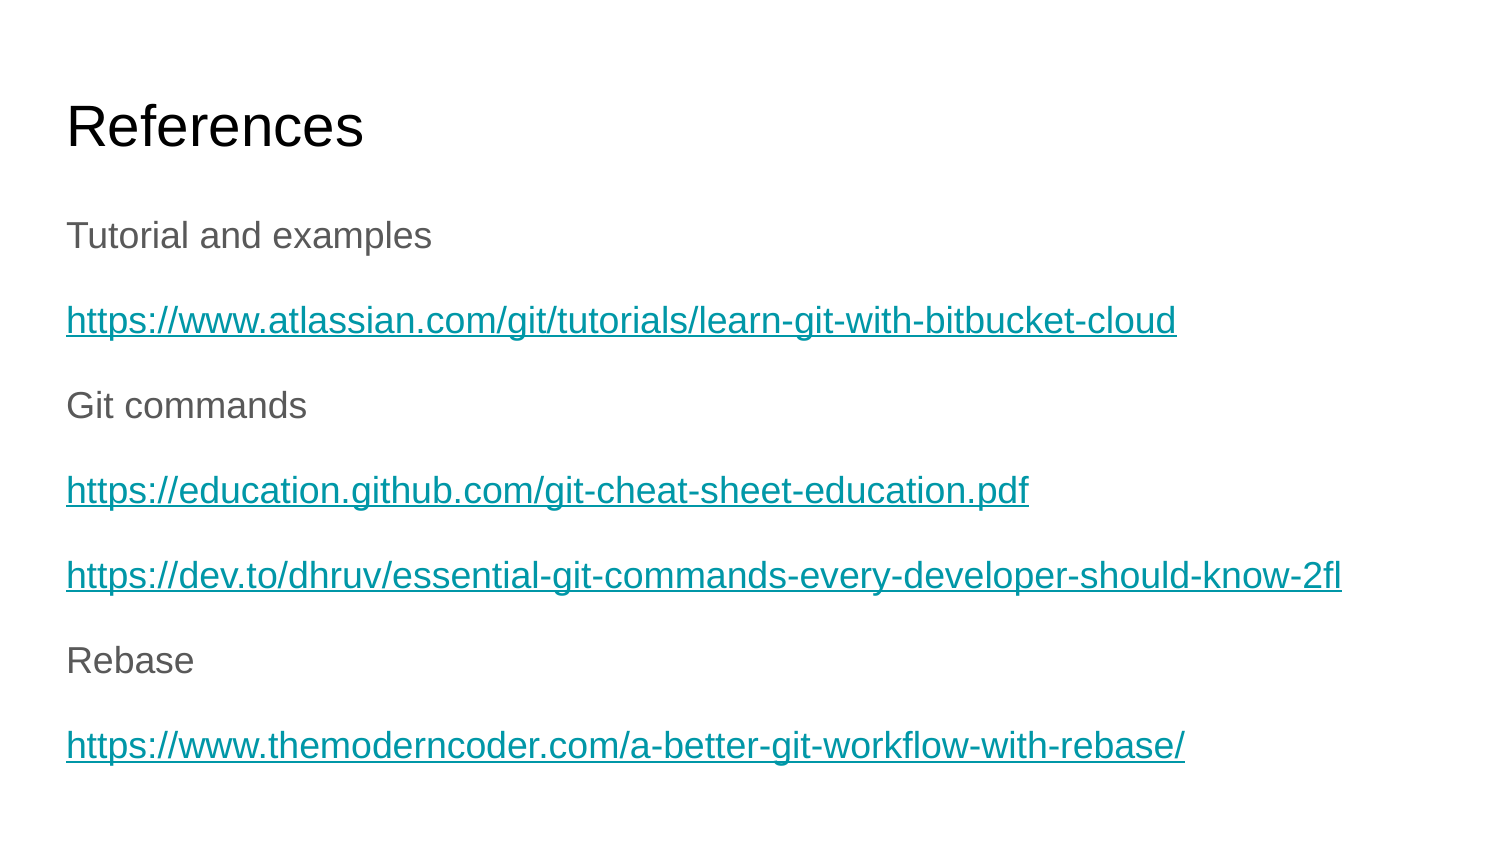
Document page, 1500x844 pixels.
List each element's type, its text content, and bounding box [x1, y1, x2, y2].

title References [51, 72, 1449, 167]
list Tutorial and examples https://www.atlassian.com/git/tutorials/learn-git-with-bitbucket-cloud Git commands https://education.github.com/git-cheat-sheet-education.pdf https://dev.to/dhruv/essential-git-commands-every-developer-should-know-2fl Rebase https://www.themoderncoder.com/a-better-git-workflow-with-rebase/ [51, 189, 1449, 750]
